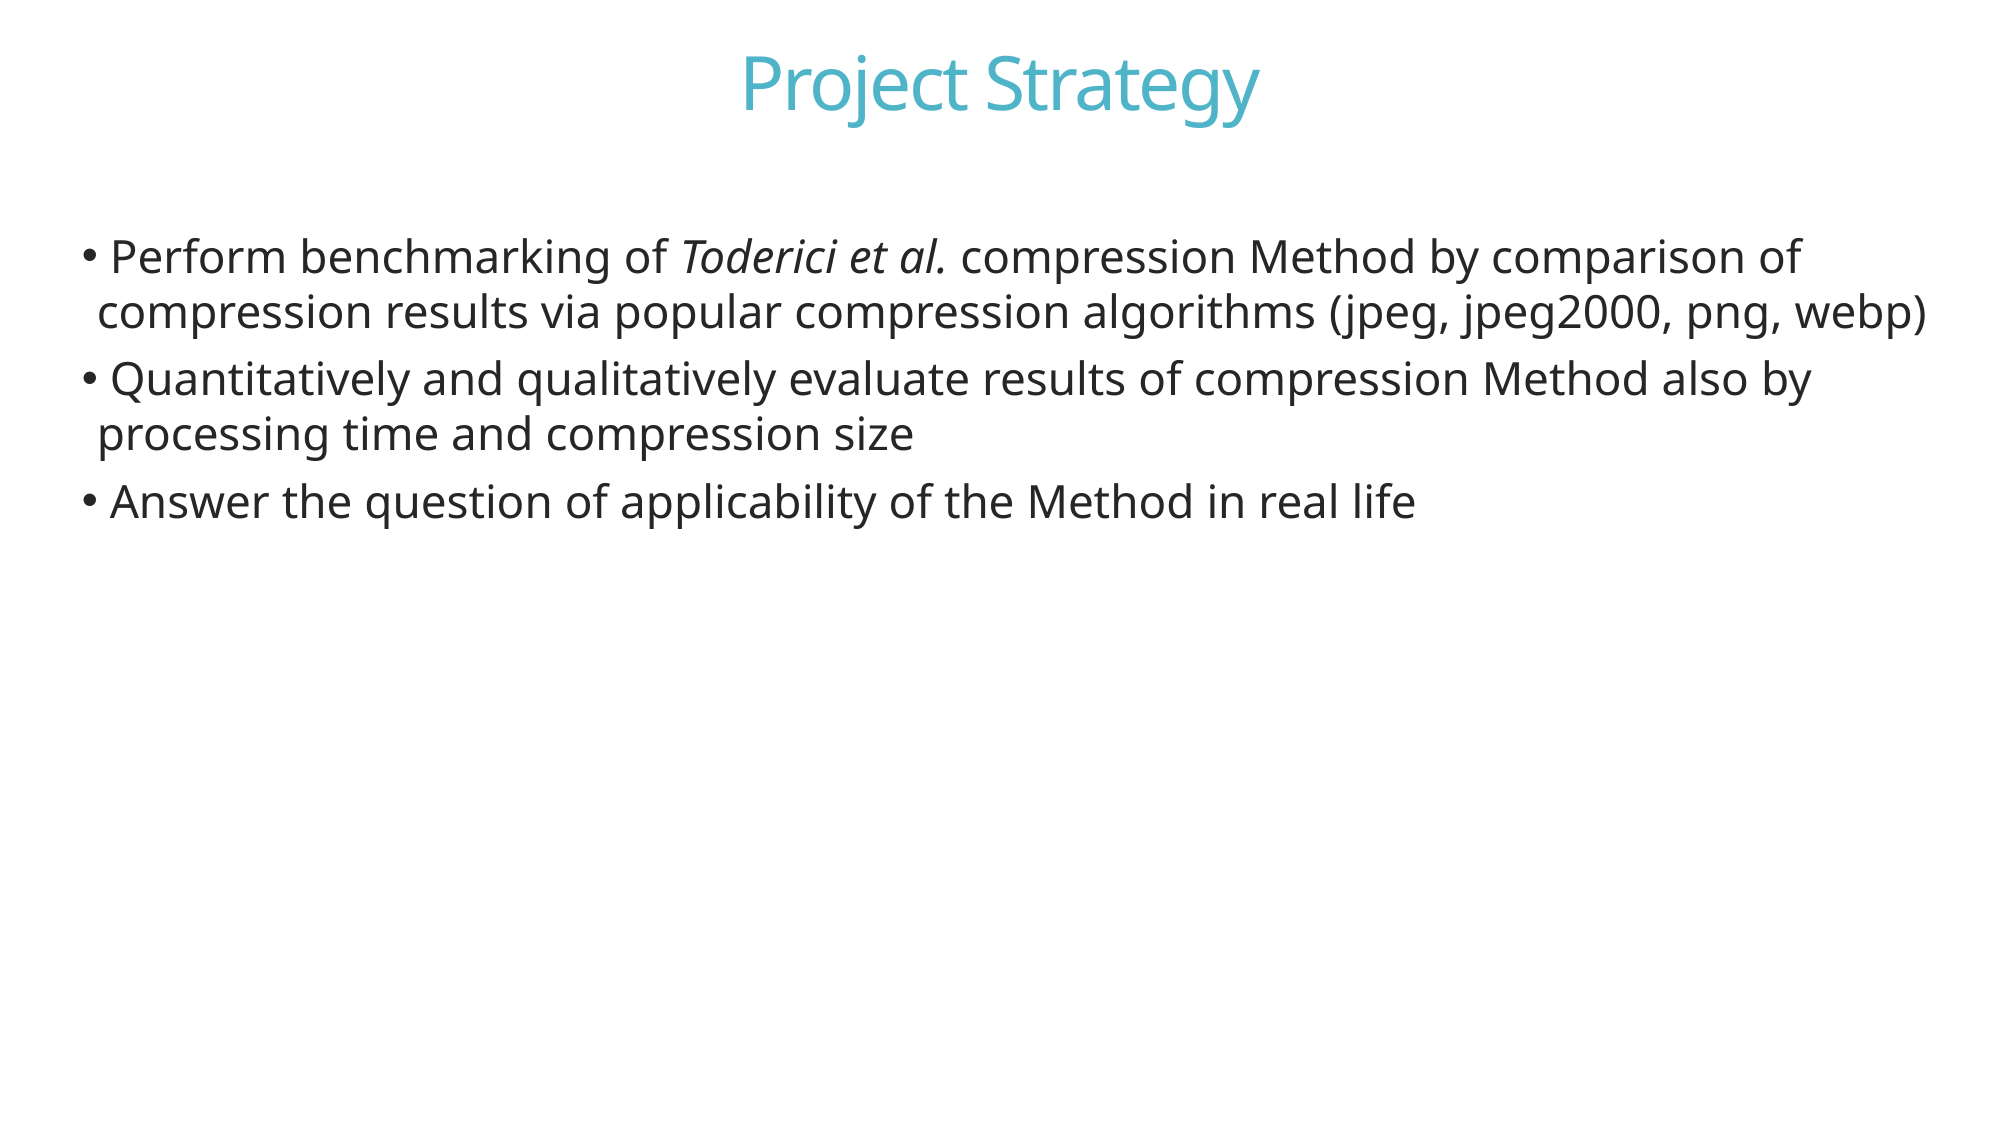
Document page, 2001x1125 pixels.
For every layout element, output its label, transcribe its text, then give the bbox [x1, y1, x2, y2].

list Perform benchmarking of Toderici et al. compression Method by comparison of compression results via popular compression algorithms (jpeg, jpeg2000, png, webp) Quantitatively and qualitatively evaluate results of compression Method also by processing time and compression size Answer the question of applicability of the Method in real life [66, 219, 2000, 563]
title Project Strategy [0, 19, 2000, 157]
